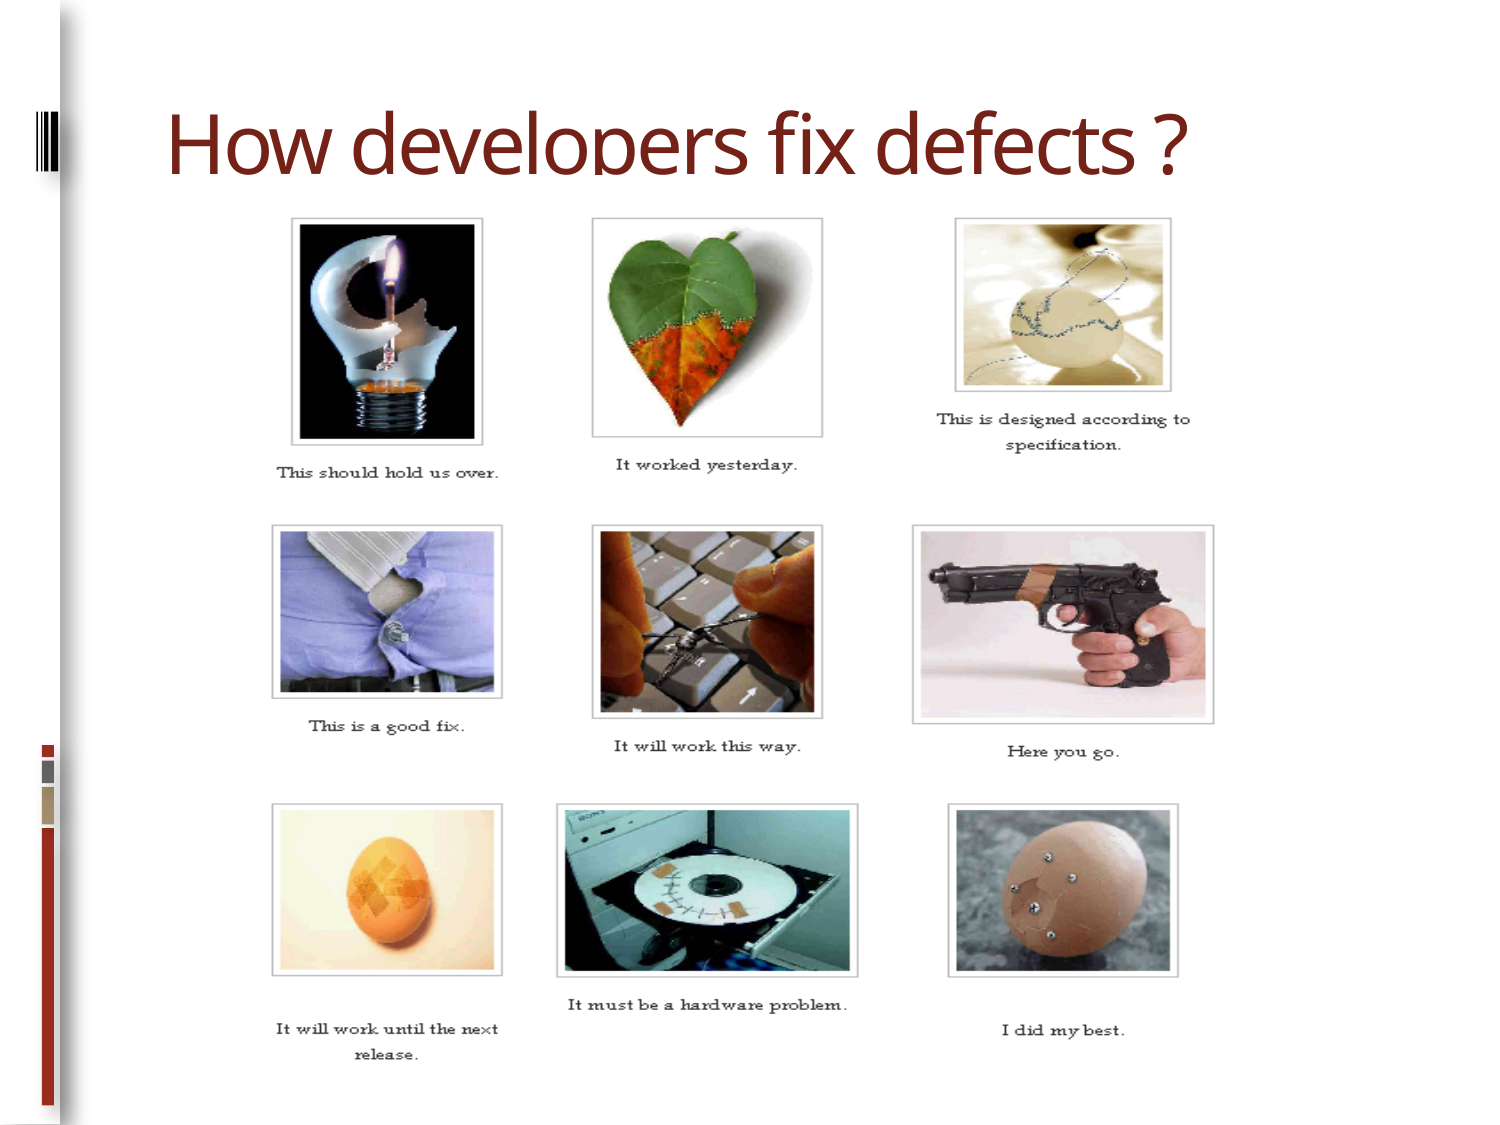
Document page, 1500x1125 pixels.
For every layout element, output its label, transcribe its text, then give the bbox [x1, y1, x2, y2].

picture [198, 175, 1255, 1081]
title How developers fix defects ? [150, 83, 1425, 234]
